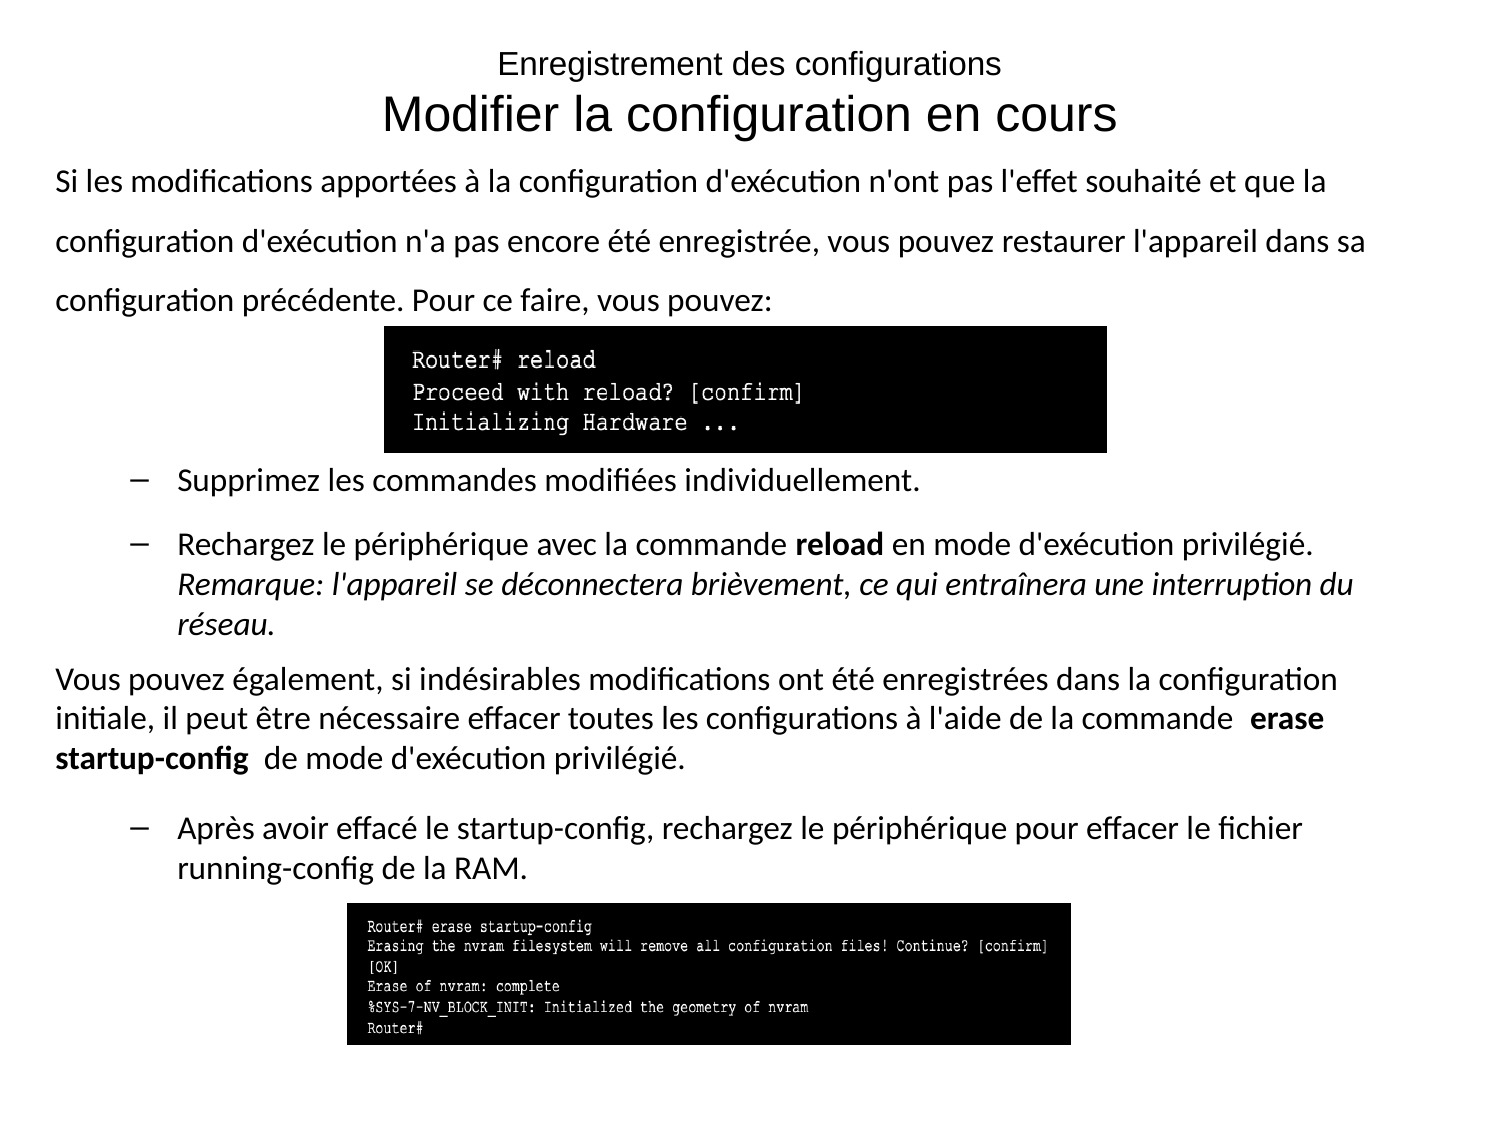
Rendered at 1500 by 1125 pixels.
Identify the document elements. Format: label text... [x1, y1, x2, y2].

picture [384, 326, 1107, 454]
title Enregistrement des configurations Modifier la configuration en cours [0, 9, 1500, 175]
picture [346, 903, 1071, 1045]
list Si les modifications apportées à la configuration d'exécution n'ont pas l'effet souhaité et que la configuration d'exécution n'a pas encore été enregistrée, vous pouvez restaurer l'appareil dans sa configuration précédente. Pour ce faire, vous pouvez: Supprimez les commandes modifiées individuellement. Rechargez le périphérique avec la commande reload en mode d'exécution privilégié. Remarque: l'appareil se déconnectera brièvement, ce qui entraînera une interruption du réseau. Vous pouvez également, si indésirables modifications ont été enregistrées dans la configuration initiale, il peut être nécessaire effacer toutes les configurations à l'aide de la commande erase startup-config de mode d'exécution privilégié. Après avoir effacé le startup-config, rechargez le périphérique pour effacer le fichier running-config de la RAM. [40, 131, 1451, 1045]
